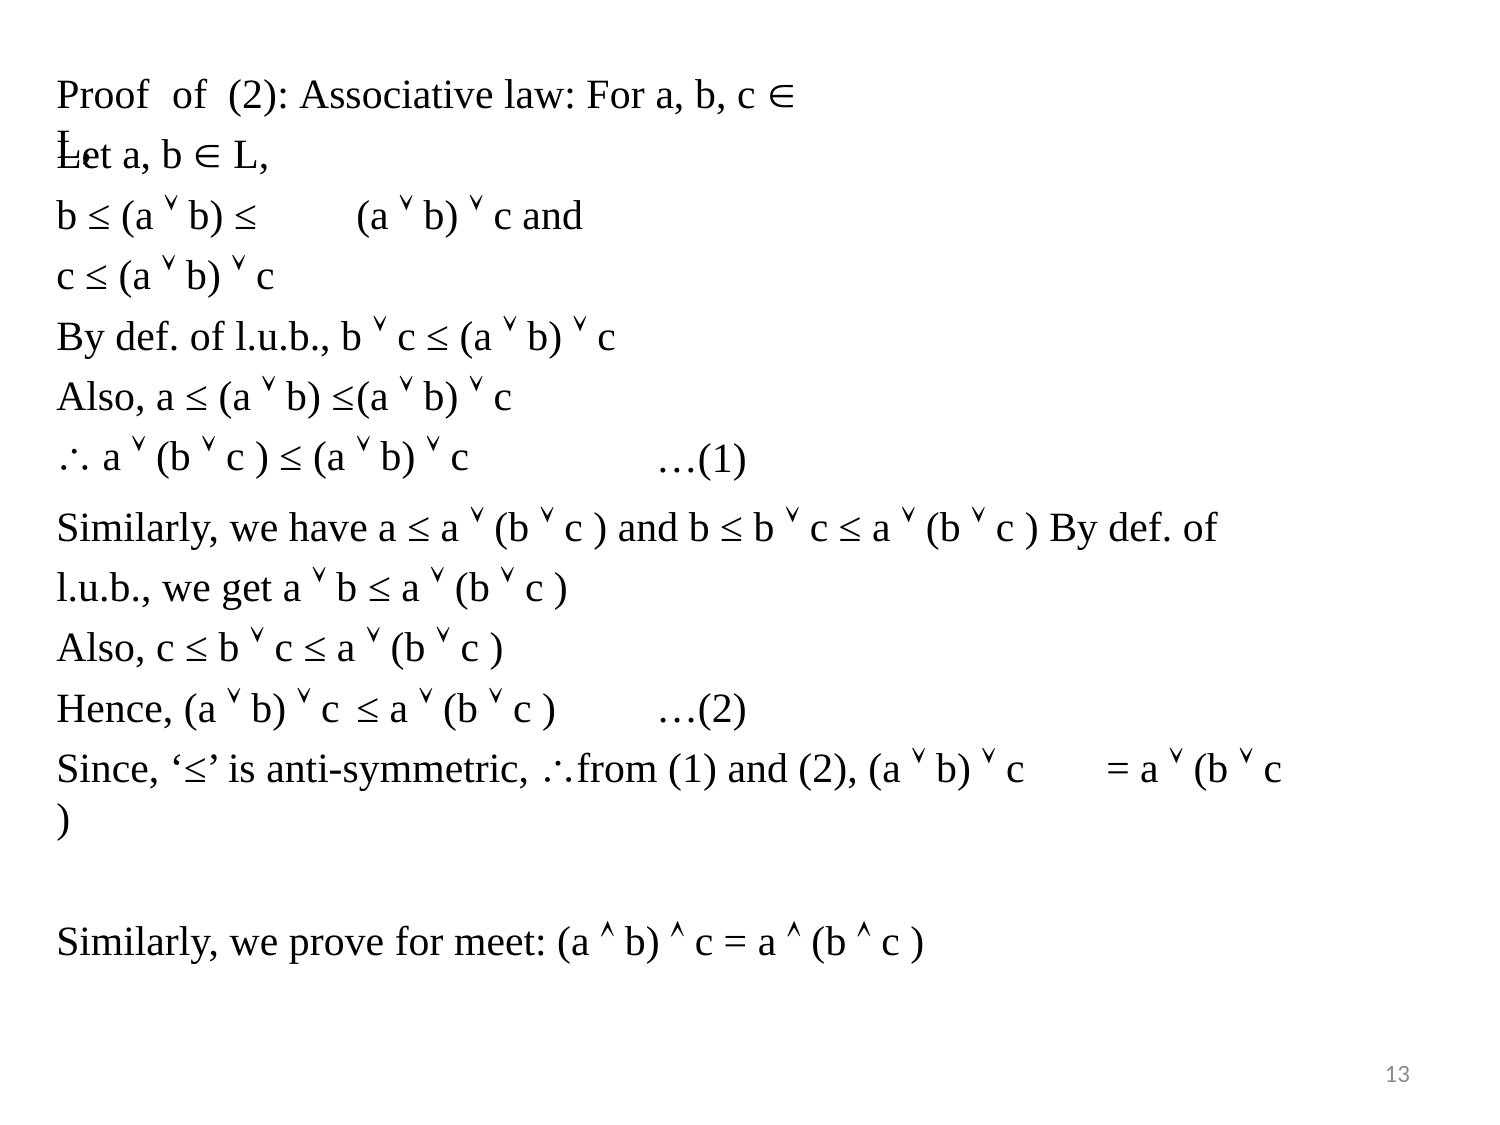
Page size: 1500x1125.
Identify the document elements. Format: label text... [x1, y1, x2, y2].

text_box Proof of (2): Associative law: For a, b, c  L, [54, 66, 841, 167]
text_box Let a, b  L, b ≤ (a  b) ≤ (a  b)  c and c ≤ (a  b)  c By def. of l.u.b., b  c ≤ (a  b)  c Also, a ≤ (a  b) ≤ (a  b)  c  a  (b  c ) ≤ (a  b)  c [54, 127, 652, 480]
text_box Similarly, we have a ≤ a  (b  c ) and b ≤ b  c ≤ a  (b  c ) By def. of l.u.b., we get a  b ≤ a  (b  c ) Also, c ≤ b  c ≤ a  (b  c ) Hence, (a  b)  c ≤ a  (b  c ) …(2) Since, ‘≤’ is anti-symmetric, from (1) and (2), (a  b)  c = a  (b  c ) Similarly, we prove for meet: (a  b)  c = a  (b  c ) [54, 489, 1292, 964]
slide_number 13 [1074, 1042, 1425, 1103]
text_box …(1) [653, 430, 749, 481]
